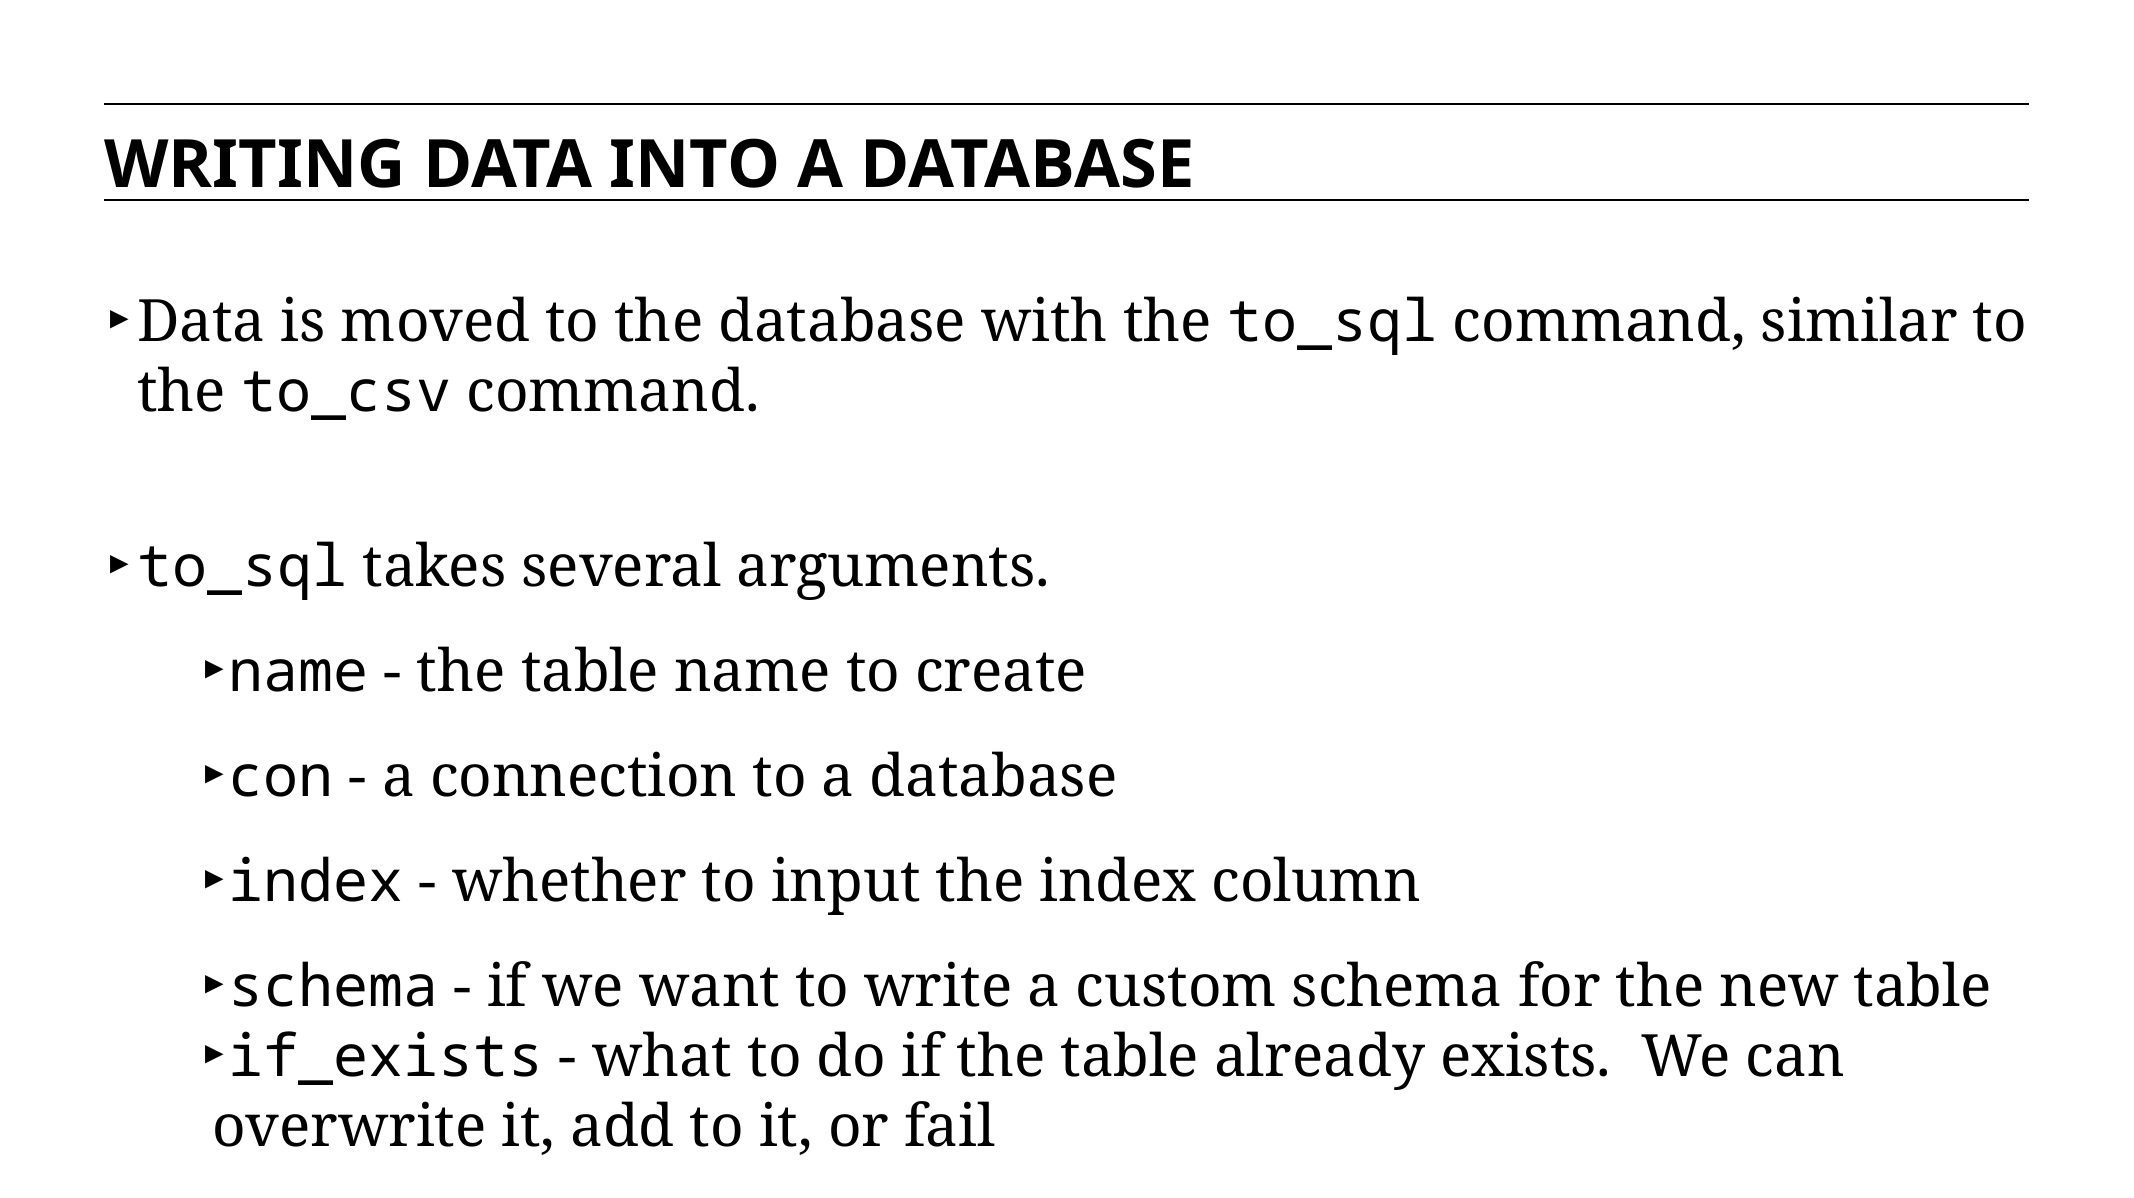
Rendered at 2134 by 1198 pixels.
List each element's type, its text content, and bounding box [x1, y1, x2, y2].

text_box WRITING DATA INTO A DATABASE [104, 120, 2030, 192]
list Data is moved to the database with the to_sql command, similar to the to_csv command. to_sql takes several arguments. name - the table name to create con - a connection to a database index - whether to input the index column schema - if we want to write a custom schema for the new table if_exists - what to do if the table already exists. We can overwrite it, add to it, or fail [104, 213, 2030, 839]
